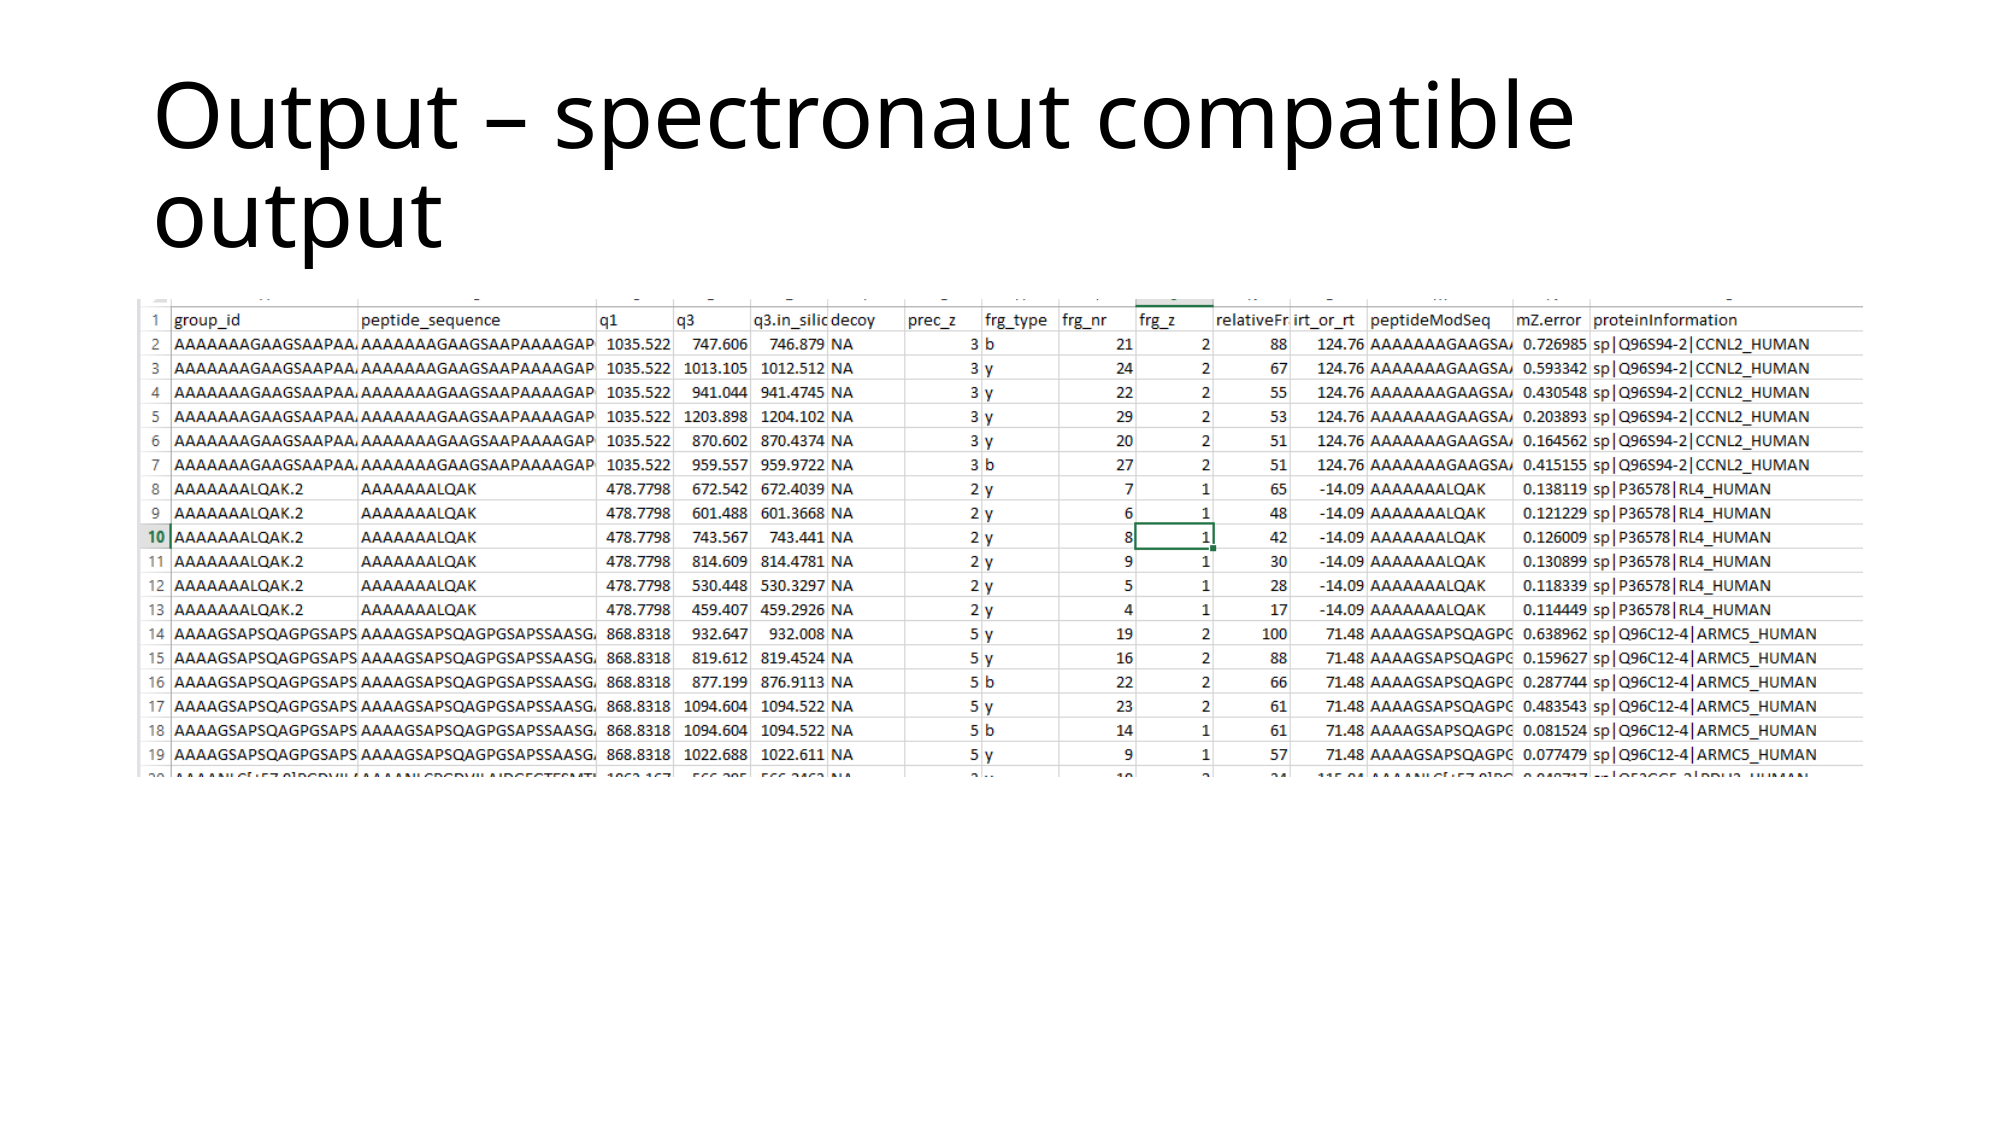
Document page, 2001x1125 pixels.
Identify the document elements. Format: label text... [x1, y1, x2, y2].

title Output – spectronaut compatible output [137, 59, 1863, 278]
picture [137, 299, 1863, 777]
